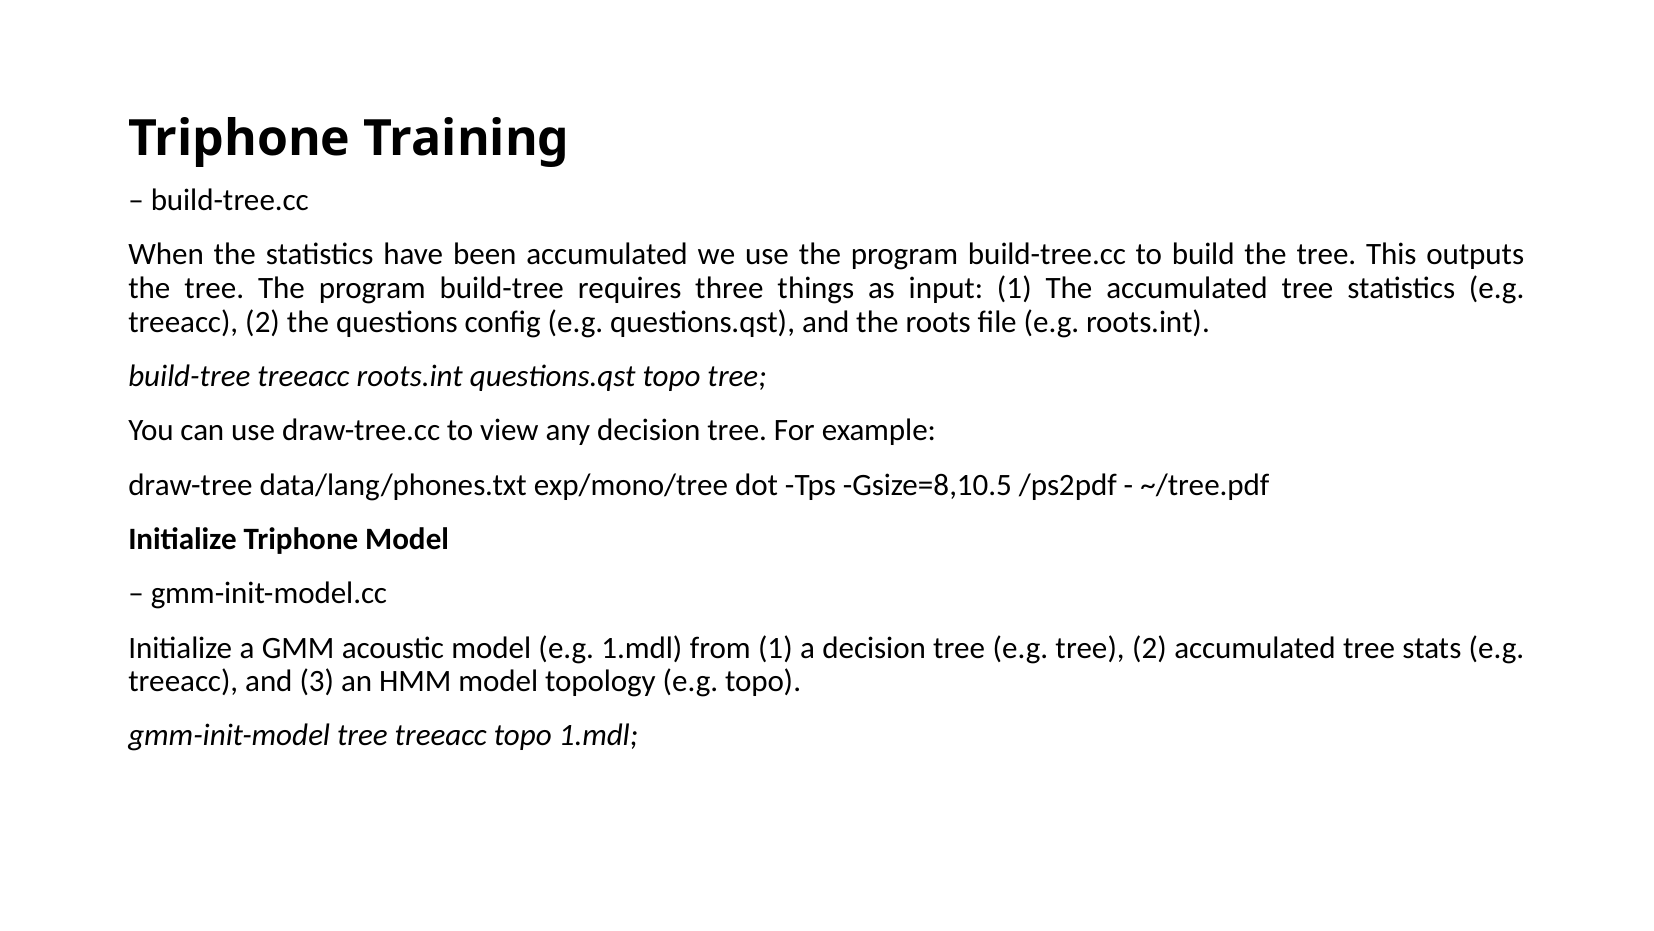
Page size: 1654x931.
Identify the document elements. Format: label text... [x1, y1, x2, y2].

text_box Triphone Training [113, 49, 1540, 176]
text_box – build-tree.cc When the statistics have been accumulated we use the program build-tree.cc to build the tree. This outputs the tree. The program build-tree requires three things as input: (1) The accumulated tree statistics (e.g. treeacc), (2) the questions config (e.g. questions.qst), and the roots file (e.g. roots.int). build-tree treeacc roots.int questions.qst topo tree; You can use draw-tree.cc to view any decision tree. For example: draw-tree data/lang/phones.txt exp/mono/tree dot -Tps -Gsize=8,10.5 /ps2pdf - ~/tree.pdf Initialize Triphone Model – gmm-init-model.cc Initialize a GMM acoustic model (e.g. 1.mdl) from (1) a decision tree (e.g. tree), (2) accumulated tree stats (e.g. treeacc), and (3) an HMM model topology (e.g. topo). gmm-init-model tree treeacc topo 1.mdl; [113, 176, 1540, 767]
